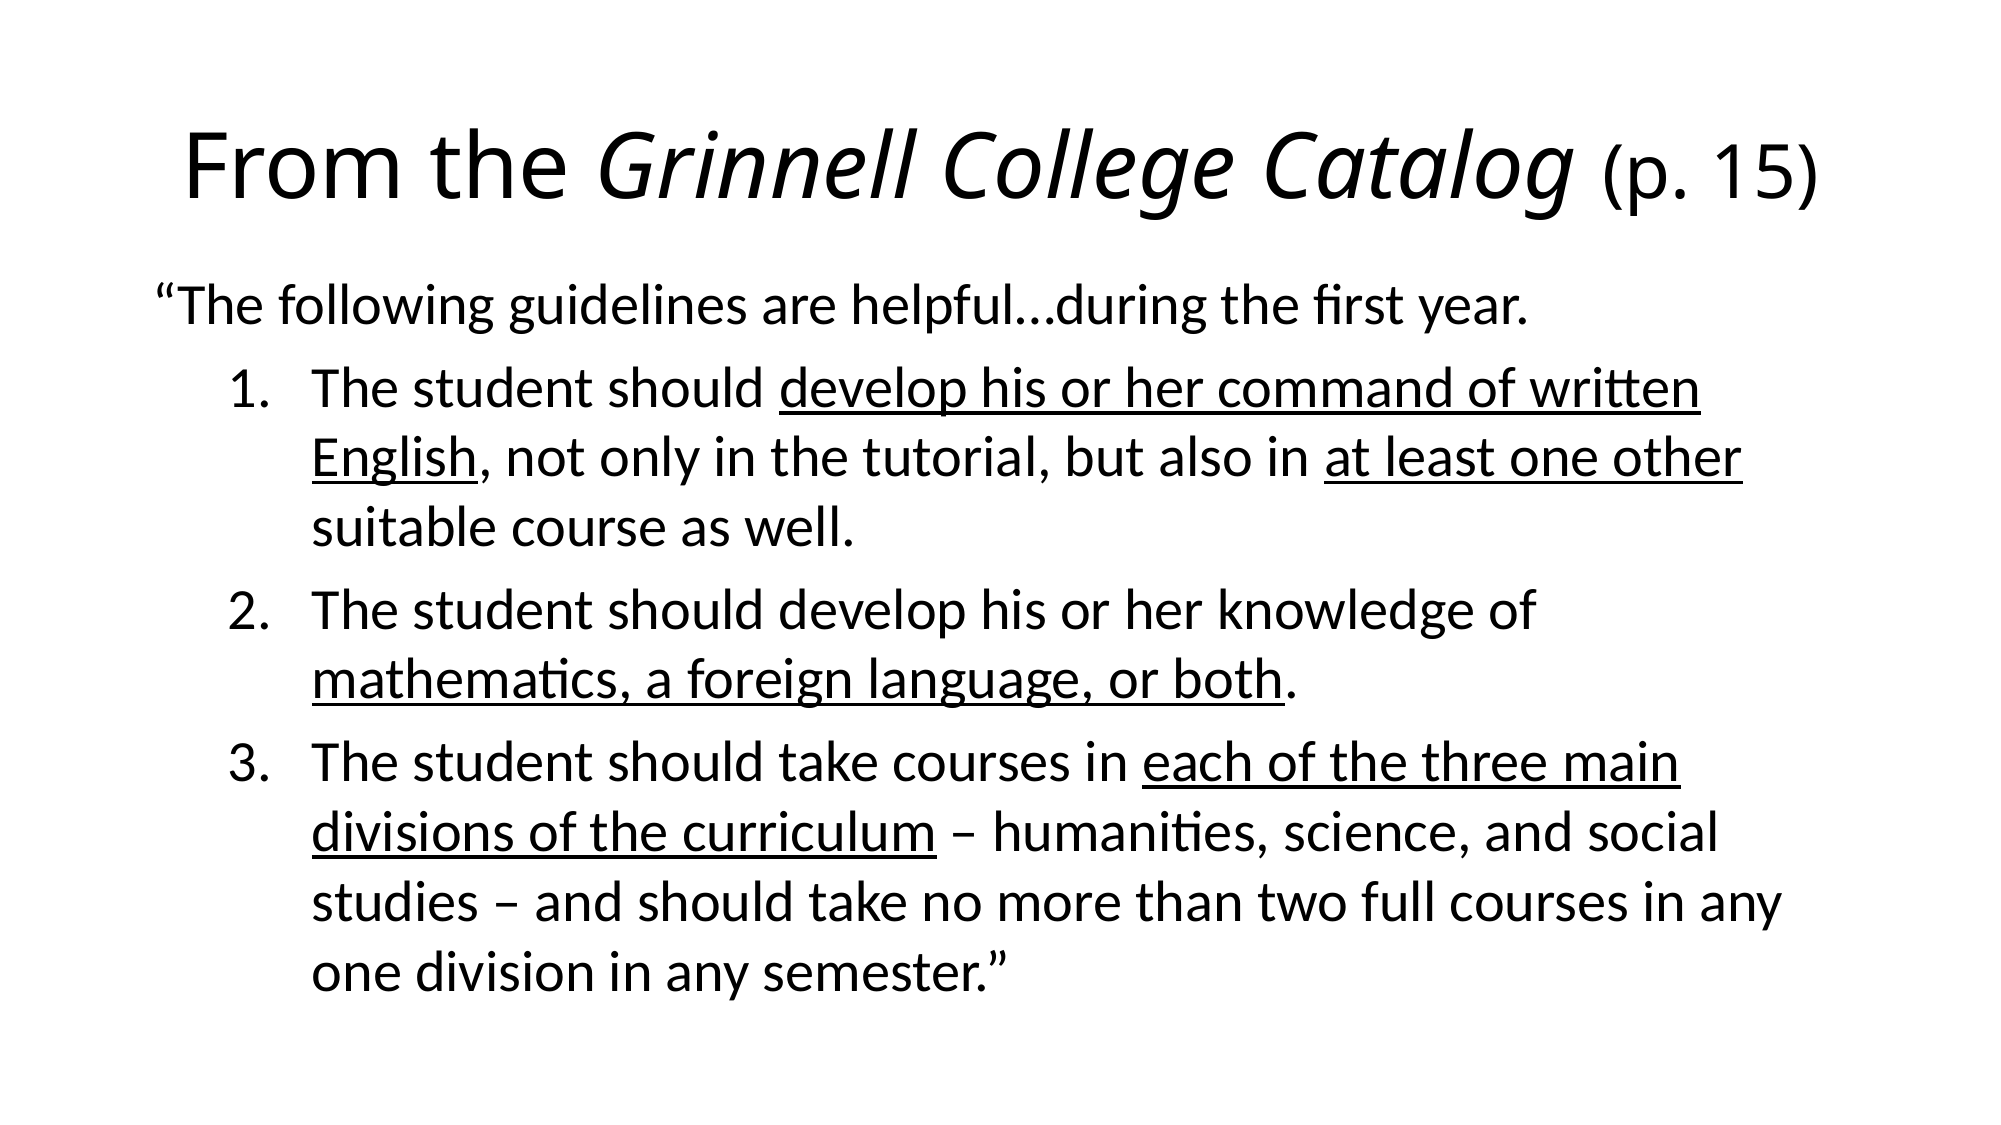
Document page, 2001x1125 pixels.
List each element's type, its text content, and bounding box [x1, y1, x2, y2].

title From the Grinnell College Catalog (p. 15) [137, 59, 1863, 258]
list “The following guidelines are helpful…during the first year. The student should develop his or her command of written English, not only in the tutorial, but also in at least one other suitable course as well. The student should develop his or her knowledge of mathematics, a foreign language, or both. The student should take courses in each of the three main divisions of the curriculum – humanities, science, and social studies – and should take no more than two full courses in any one division in any semester.” [137, 258, 1863, 1014]
